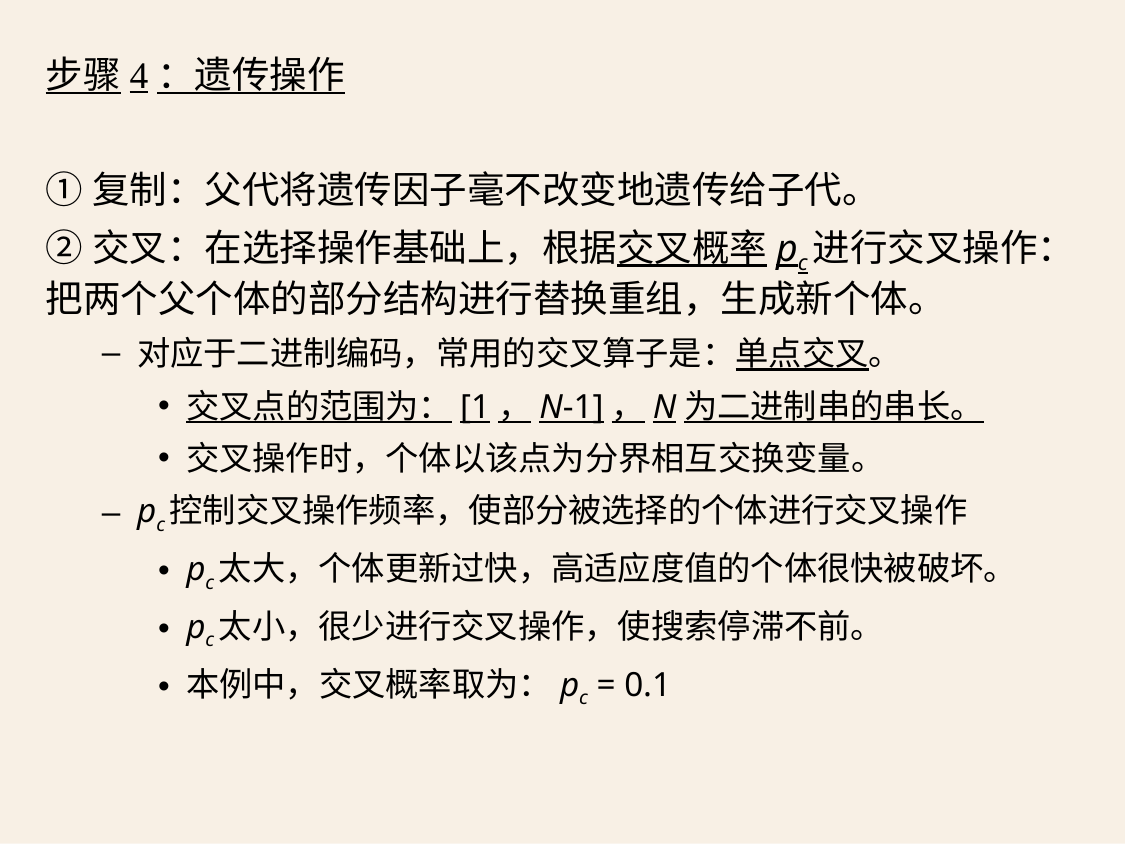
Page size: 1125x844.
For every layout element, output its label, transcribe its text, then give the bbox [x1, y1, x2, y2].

text_box 步骤4：遗传操作 ①复制：父代将遗传因子毫不改变地遗传给子代。 ②交叉：在选择操作基础上，根据交叉概率pc进行交叉操作：把两个父个体的部分结构进行替换重组，生成新个体。 对应于二进制编码，常用的交叉算子是：单点交叉。 交叉点的范围为：[1，N-1]，N为二进制串的串长。 交叉操作时，个体以该点为分界相互交换变量。 pc控制交叉操作频率，使部分被选择的个体进行交叉操作 pc太大，个体更新过快，高适应度值的个体很快被破坏。 pc太小，很少进行交叉操作，使搜索停滞不前。 本例中，交叉概率取为：pc = 0.1 [30, 43, 1106, 765]
